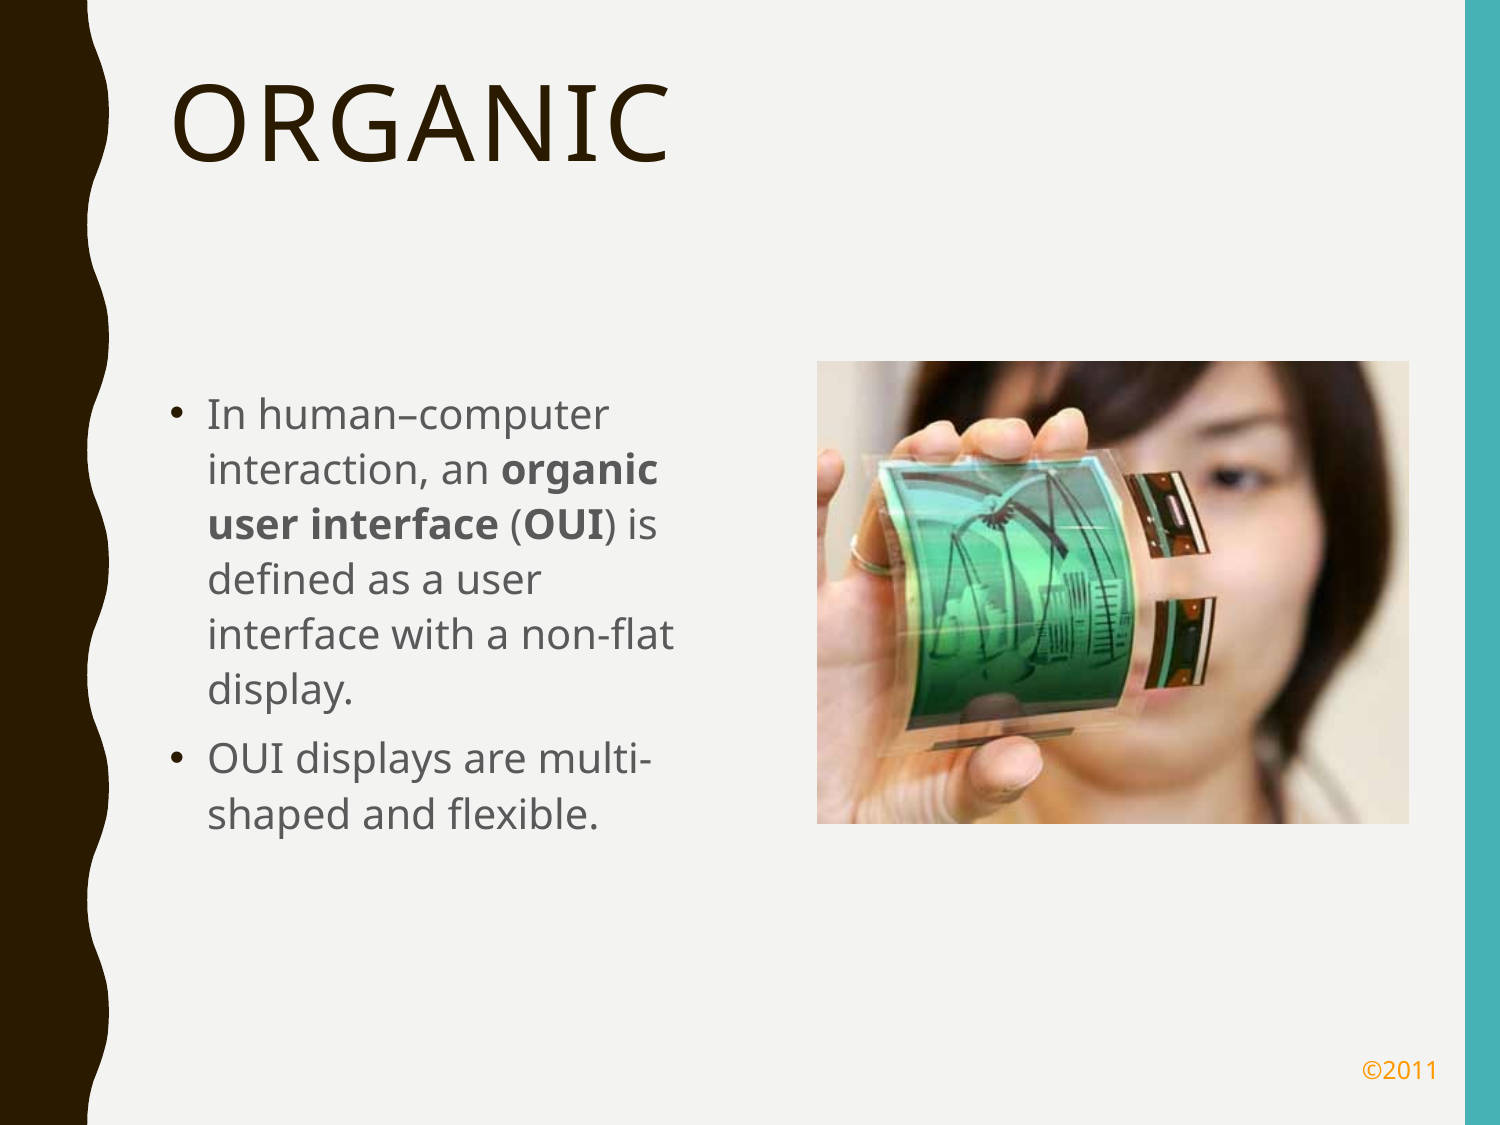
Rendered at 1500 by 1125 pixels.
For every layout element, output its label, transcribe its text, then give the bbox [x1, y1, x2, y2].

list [817, 361, 1409, 824]
title organic [154, 62, 1407, 308]
list In human–computer interaction, an organic user interface (OUI) is defined as a user interface with a non-flat display. OUI displays are multi-shaped and flexible. [154, 375, 746, 969]
